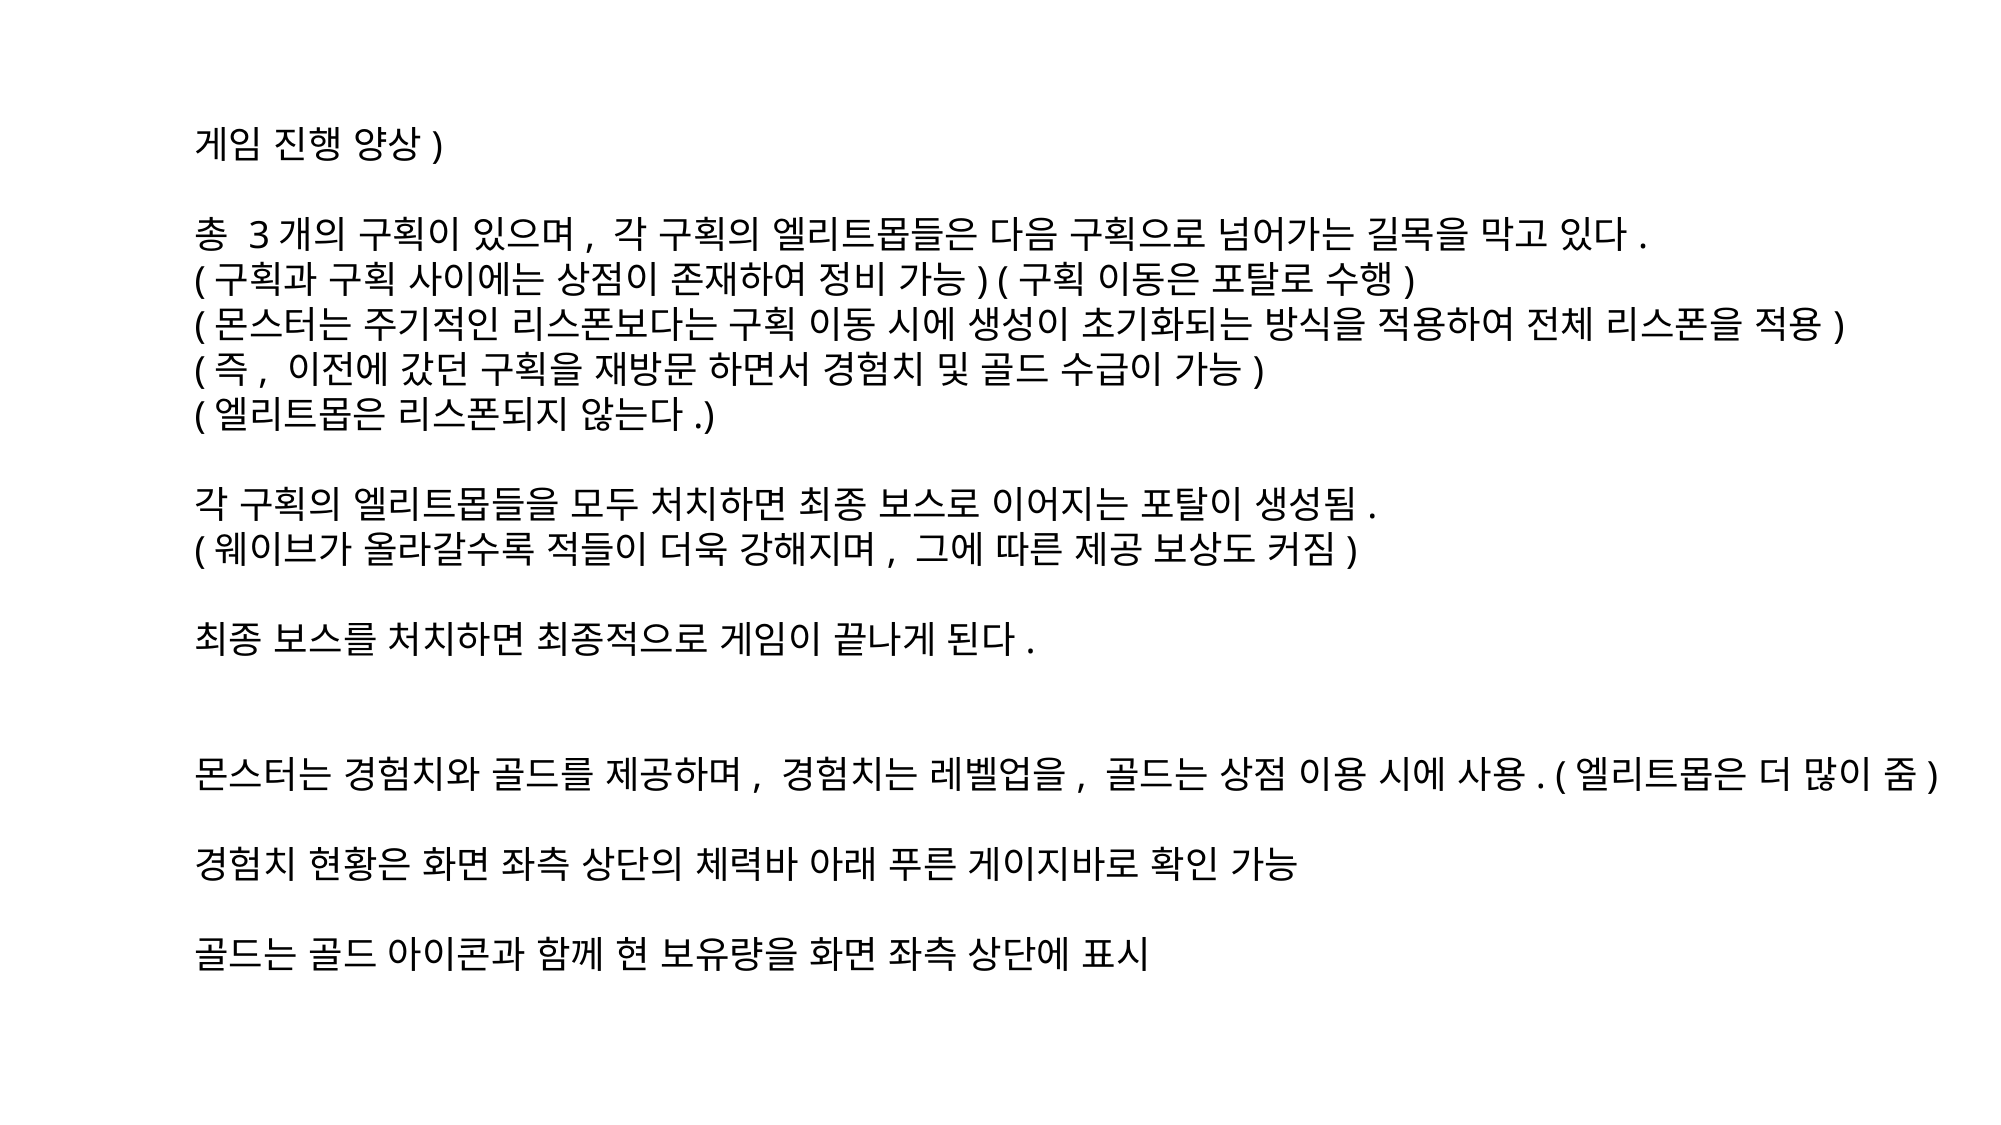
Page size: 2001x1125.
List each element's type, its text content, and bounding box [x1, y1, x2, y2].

text_box 게임 진행 양상) 총 3개의 구획이 있으며, 각 구획의 엘리트몹들은 다음 구획으로 넘어가는 길목을 막고 있다. (구획과 구획 사이에는 상점이 존재하여 정비 가능) (구획 이동은 포탈로 수행) (몬스터는 주기적인 리스폰보다는 구획 이동 시에 생성이 초기화되는 방식을 적용하여 전체 리스폰을 적용) (즉, 이전에 갔던 구획을 재방문 하면서 경험치 및 골드 수급이 가능) (엘리트몹은 리스폰되지 않는다.) 각 구획의 엘리트몹들을 모두 처치하면 최종 보스로 이어지는 포탈이 생성됨. (웨이브가 올라갈수록 적들이 더욱 강해지며, 그에 따른 제공 보상도 커짐) 최종 보스를 처치하면 최종적으로 게임이 끝나게 된다. 몬스터는 경험치와 골드를 제공하며, 경험치는 레벨업을, 골드는 상점 이용 시에 사용. (엘리트몹은 더 많이 줌) 경험치 현황은 화면 좌측 상단의 체력바 아래 푸른 게이지바로 확인 가능 골드는 골드 아이콘과 함께 현 보유량을 화면 좌측 상단에 표시 [179, 114, 1954, 984]
